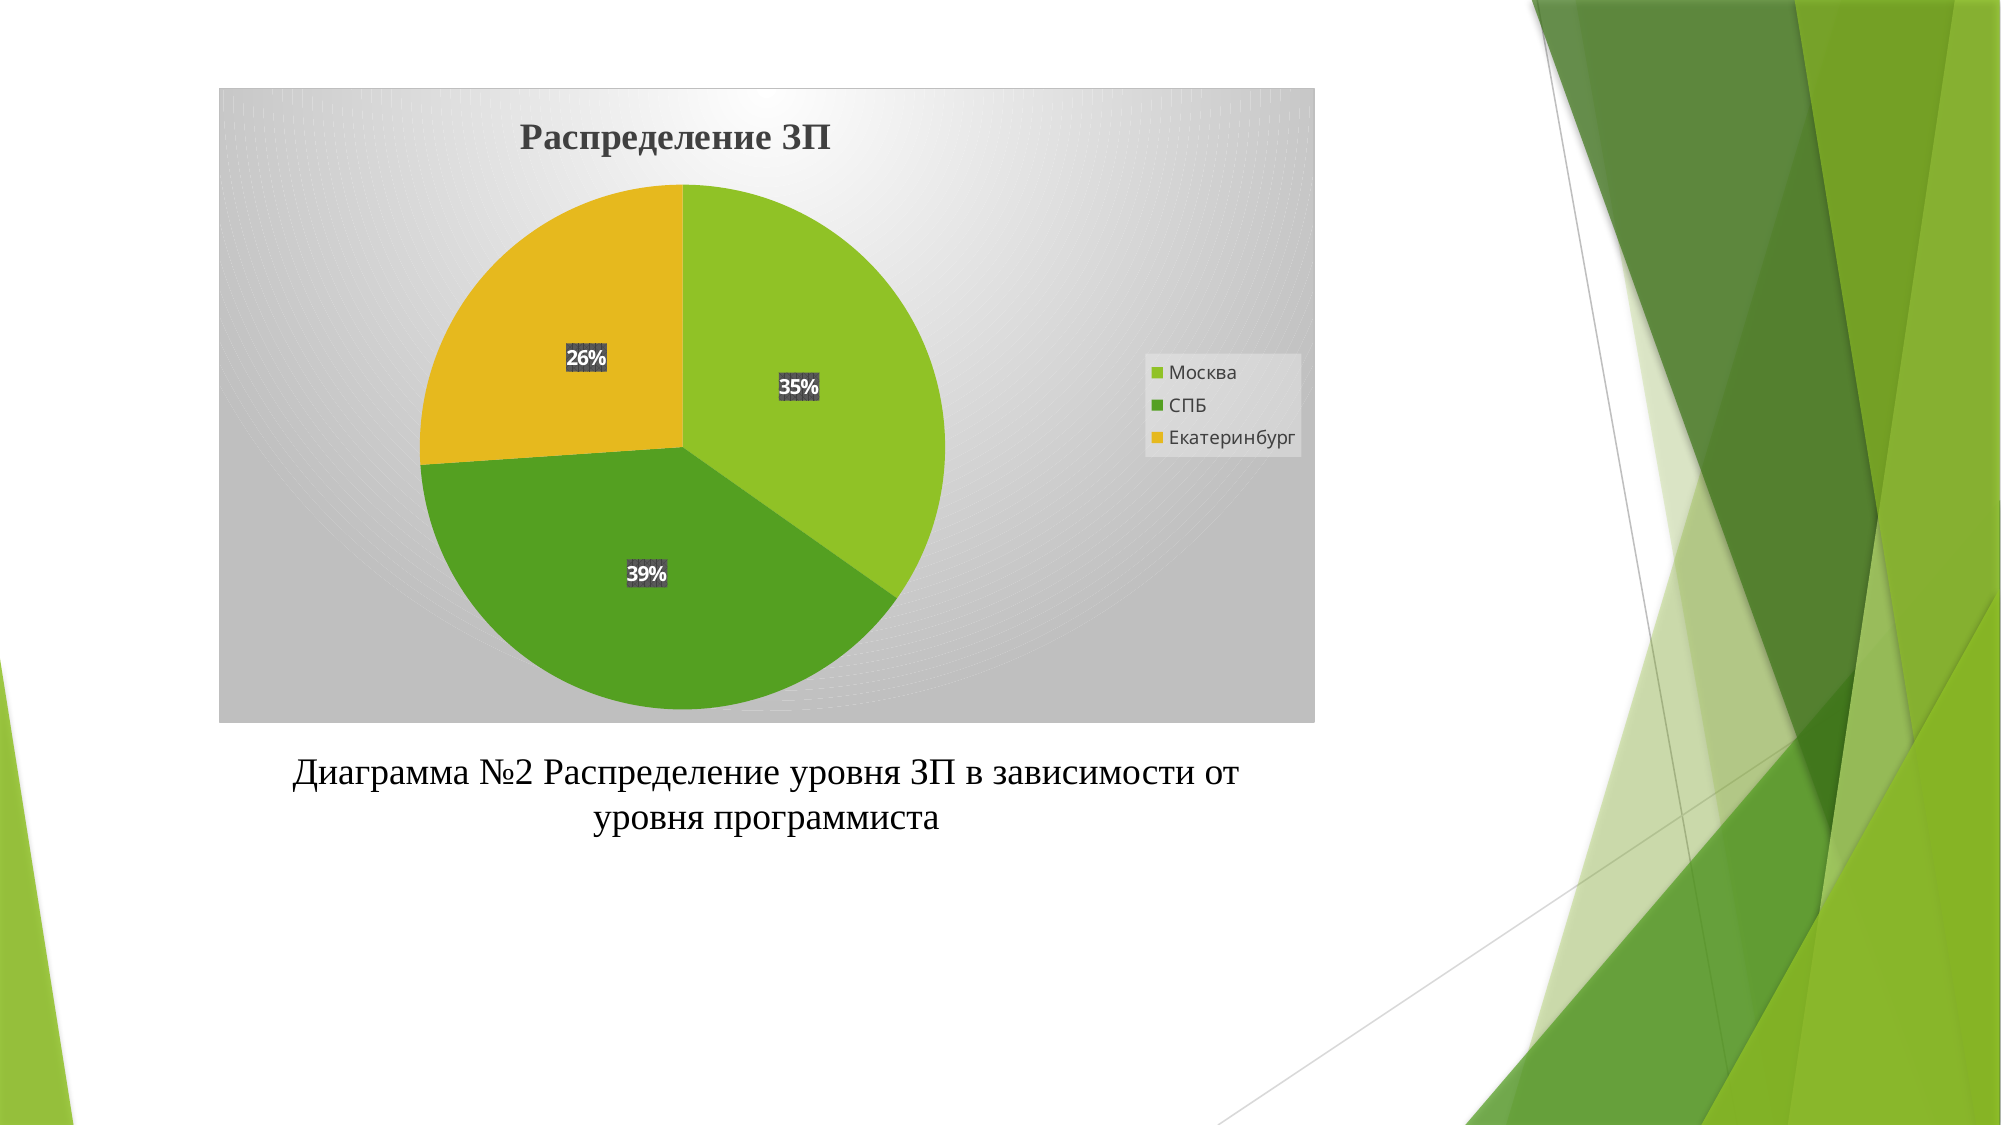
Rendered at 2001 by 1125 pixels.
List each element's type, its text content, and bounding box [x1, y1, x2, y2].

chart [218, 86, 1315, 724]
text_box Диаграмма №2 Распределение уровня ЗП в зависимости от уровня программиста [266, 739, 1267, 935]
